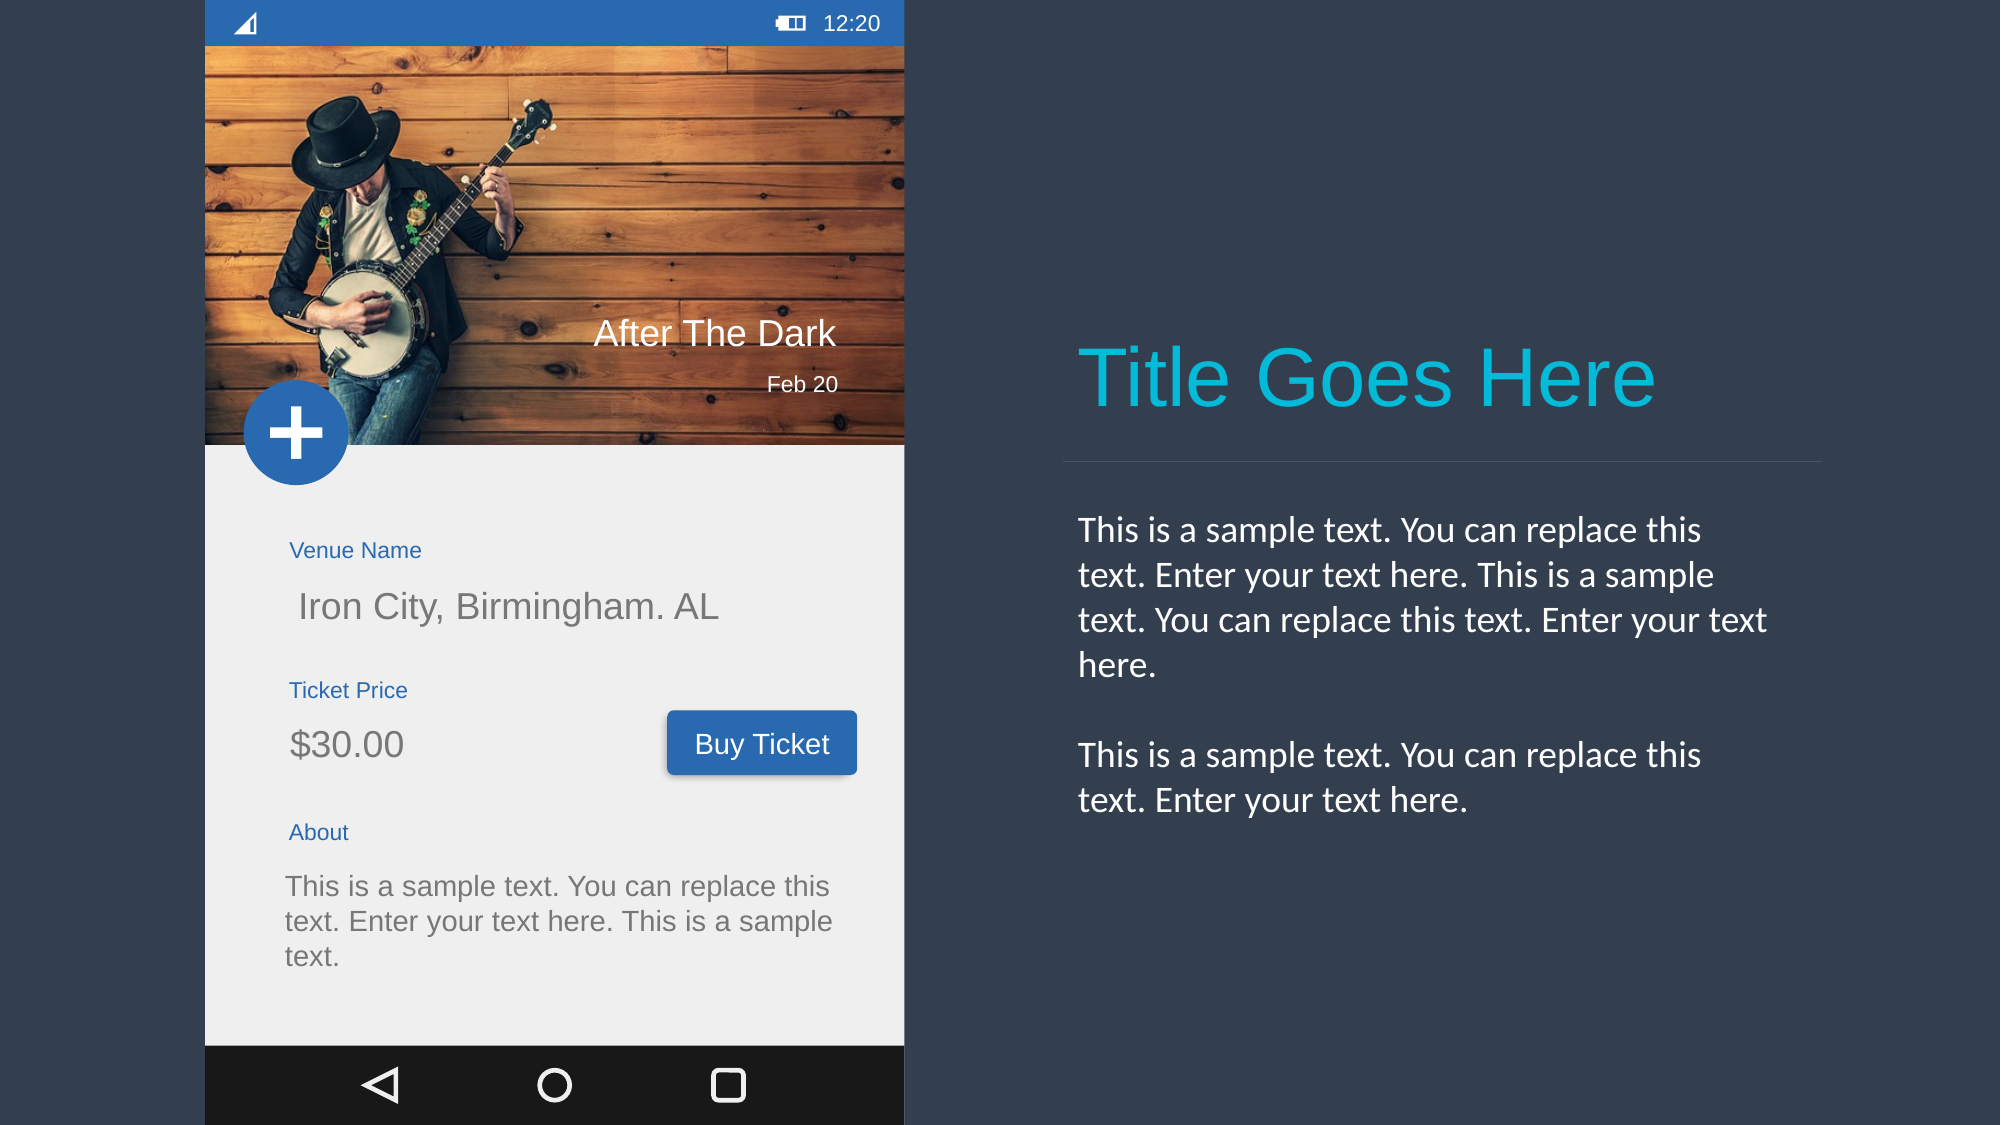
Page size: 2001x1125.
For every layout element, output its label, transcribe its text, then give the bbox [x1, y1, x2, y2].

text_box $30.00 [275, 712, 420, 773]
text_box Ticket Price [274, 667, 453, 710]
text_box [205, 0, 905, 47]
text_box [204, 445, 905, 1125]
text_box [205, 1045, 905, 1125]
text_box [243, 380, 349, 486]
text_box After The Dark [578, 301, 852, 362]
text_box Buy Ticket [666, 709, 859, 777]
text_box Venue Name [274, 528, 453, 571]
text_box This is a sample text. You can replace this text. Enter your text here. This is a sample text. You can replace this text. Enter your text here. This is a sample text. You can replace this text. Enter your text here. [1063, 497, 1785, 872]
text_box [204, 45, 905, 445]
text_box Iron City, Birmingham. AL [283, 574, 735, 635]
text_box Feb 20 [721, 362, 853, 405]
text_box Title Goes Here [1063, 315, 1822, 431]
text_box This is a sample text. You can replace this text. Enter your text here. This is a sample text. [269, 860, 853, 980]
text_box About [274, 810, 453, 853]
